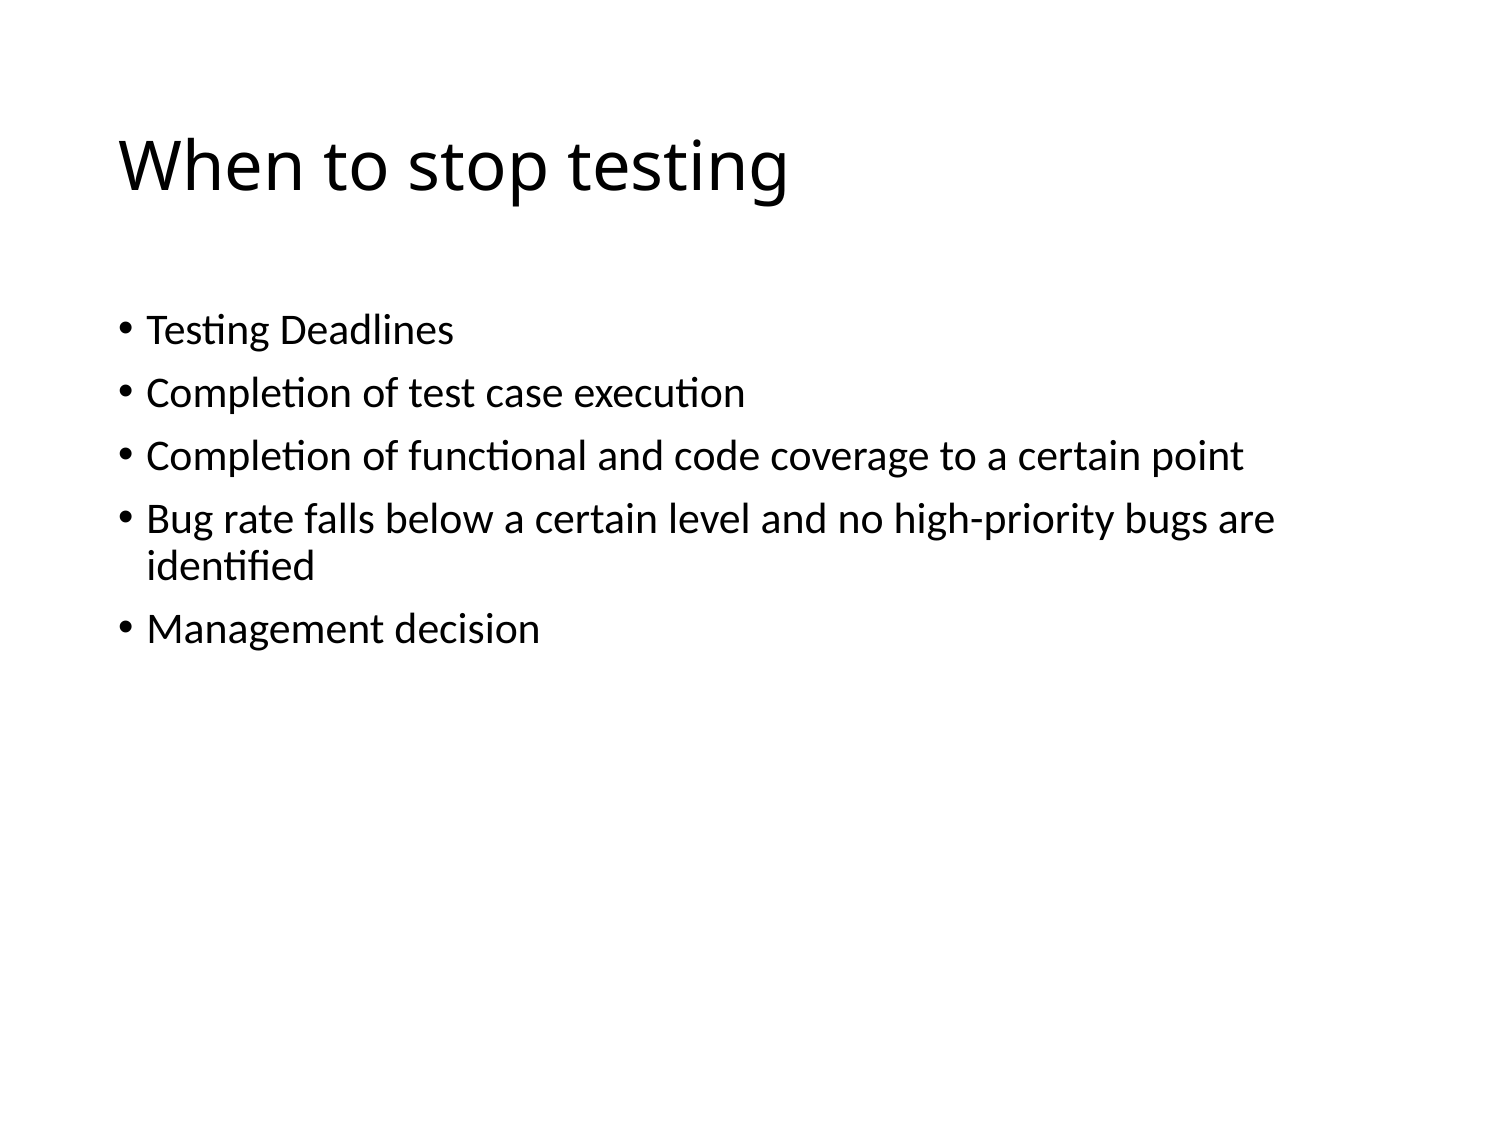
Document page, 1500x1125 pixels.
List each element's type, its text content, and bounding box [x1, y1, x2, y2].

list Testing Deadlines Completion of test case execution Completion of functional and code coverage to a certain point Bug rate falls below a certain level and no high-priority bugs are identified Management decision [103, 299, 1397, 1014]
title When to stop testing [103, 59, 1397, 278]
